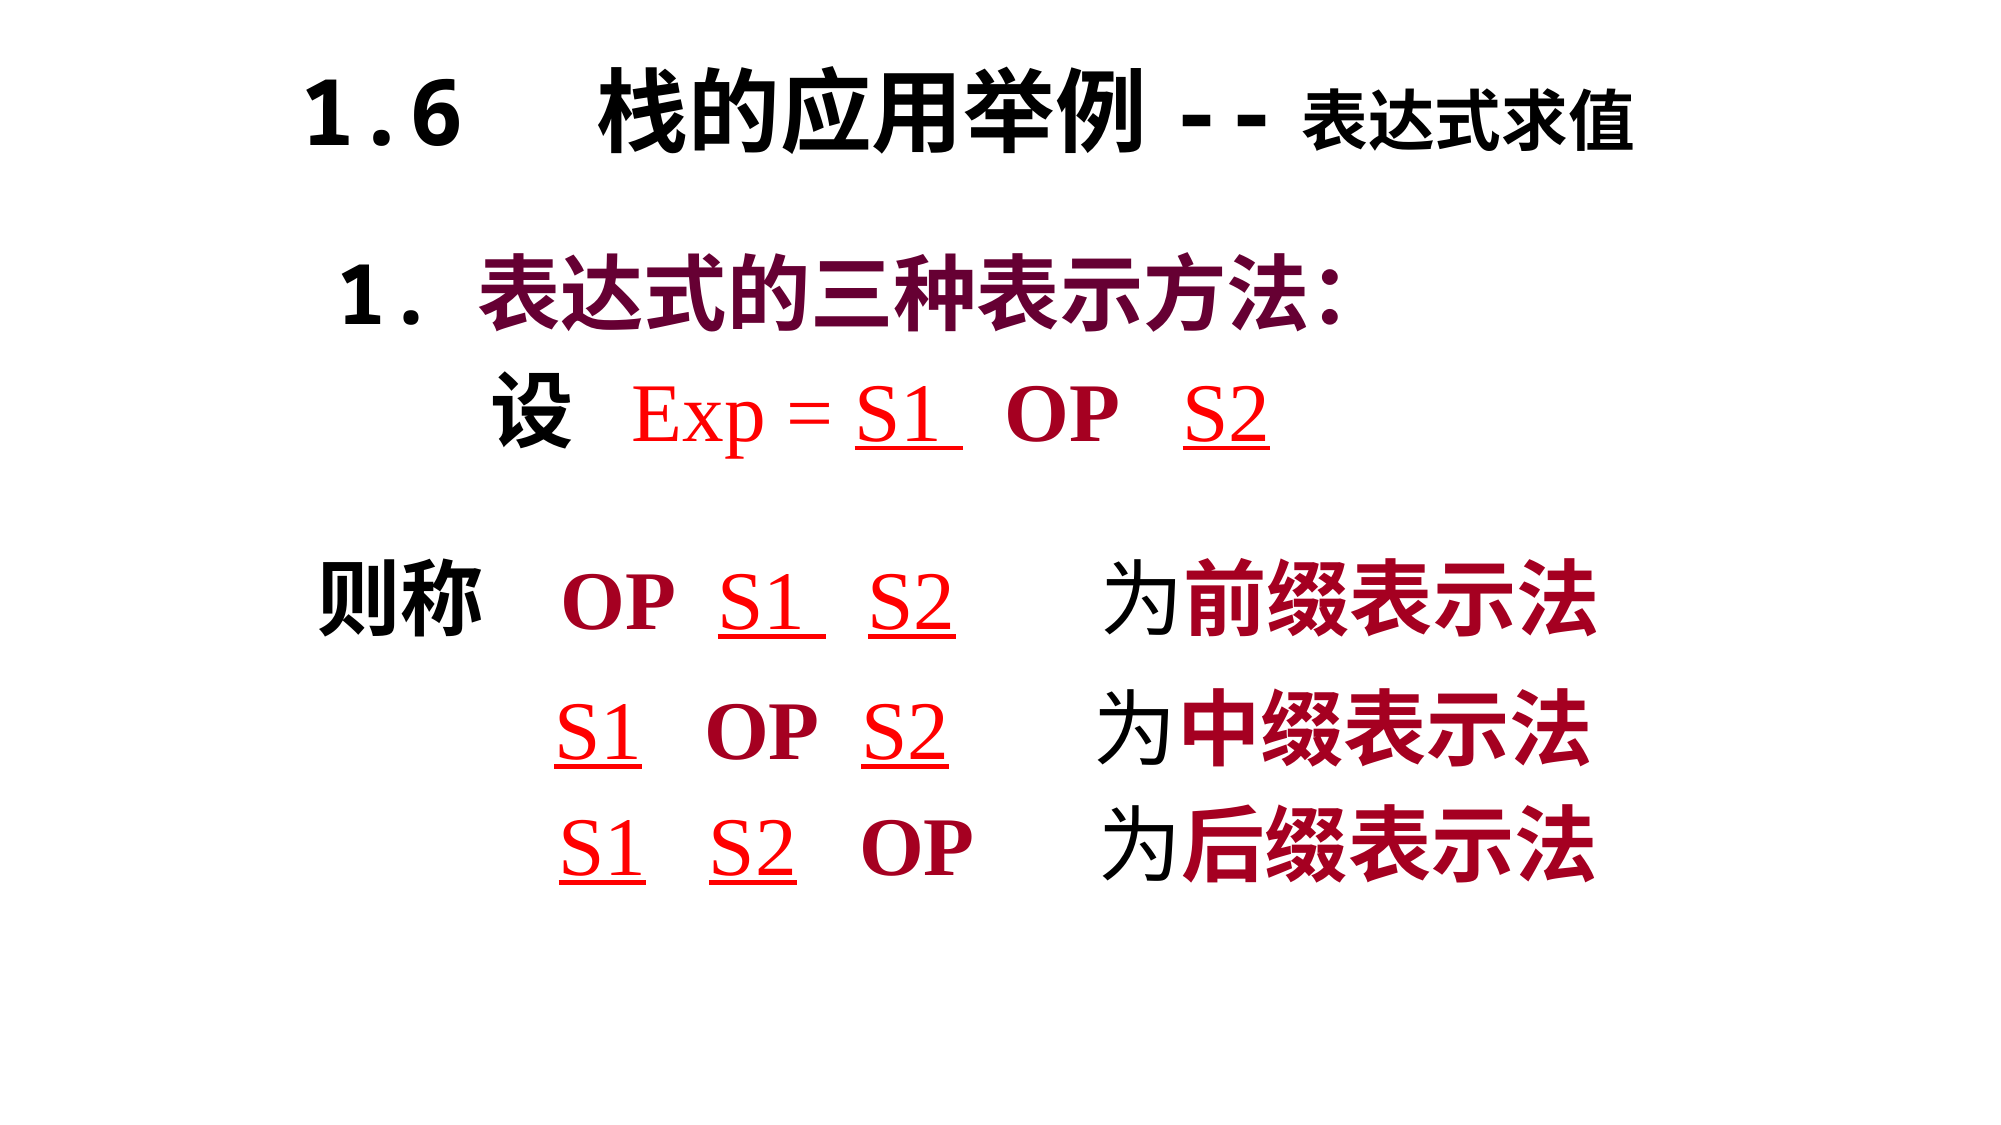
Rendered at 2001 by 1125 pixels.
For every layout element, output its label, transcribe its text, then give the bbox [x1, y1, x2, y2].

text_box 1. 表达式的三种表示方法： [309, 234, 1409, 350]
text_box S1 S2 OP 为后缀表示法 [523, 784, 1632, 900]
text_box 则称 OP S1 S2 为前缀表示法 [303, 538, 1704, 654]
text_box 设 Exp = S1 OP S2 [476, 350, 1379, 466]
text_box S1 OP S2 为中缀表示法 [539, 668, 1692, 784]
text_box 1.6 栈的应用举例--表达式求值 [285, 46, 1704, 172]
